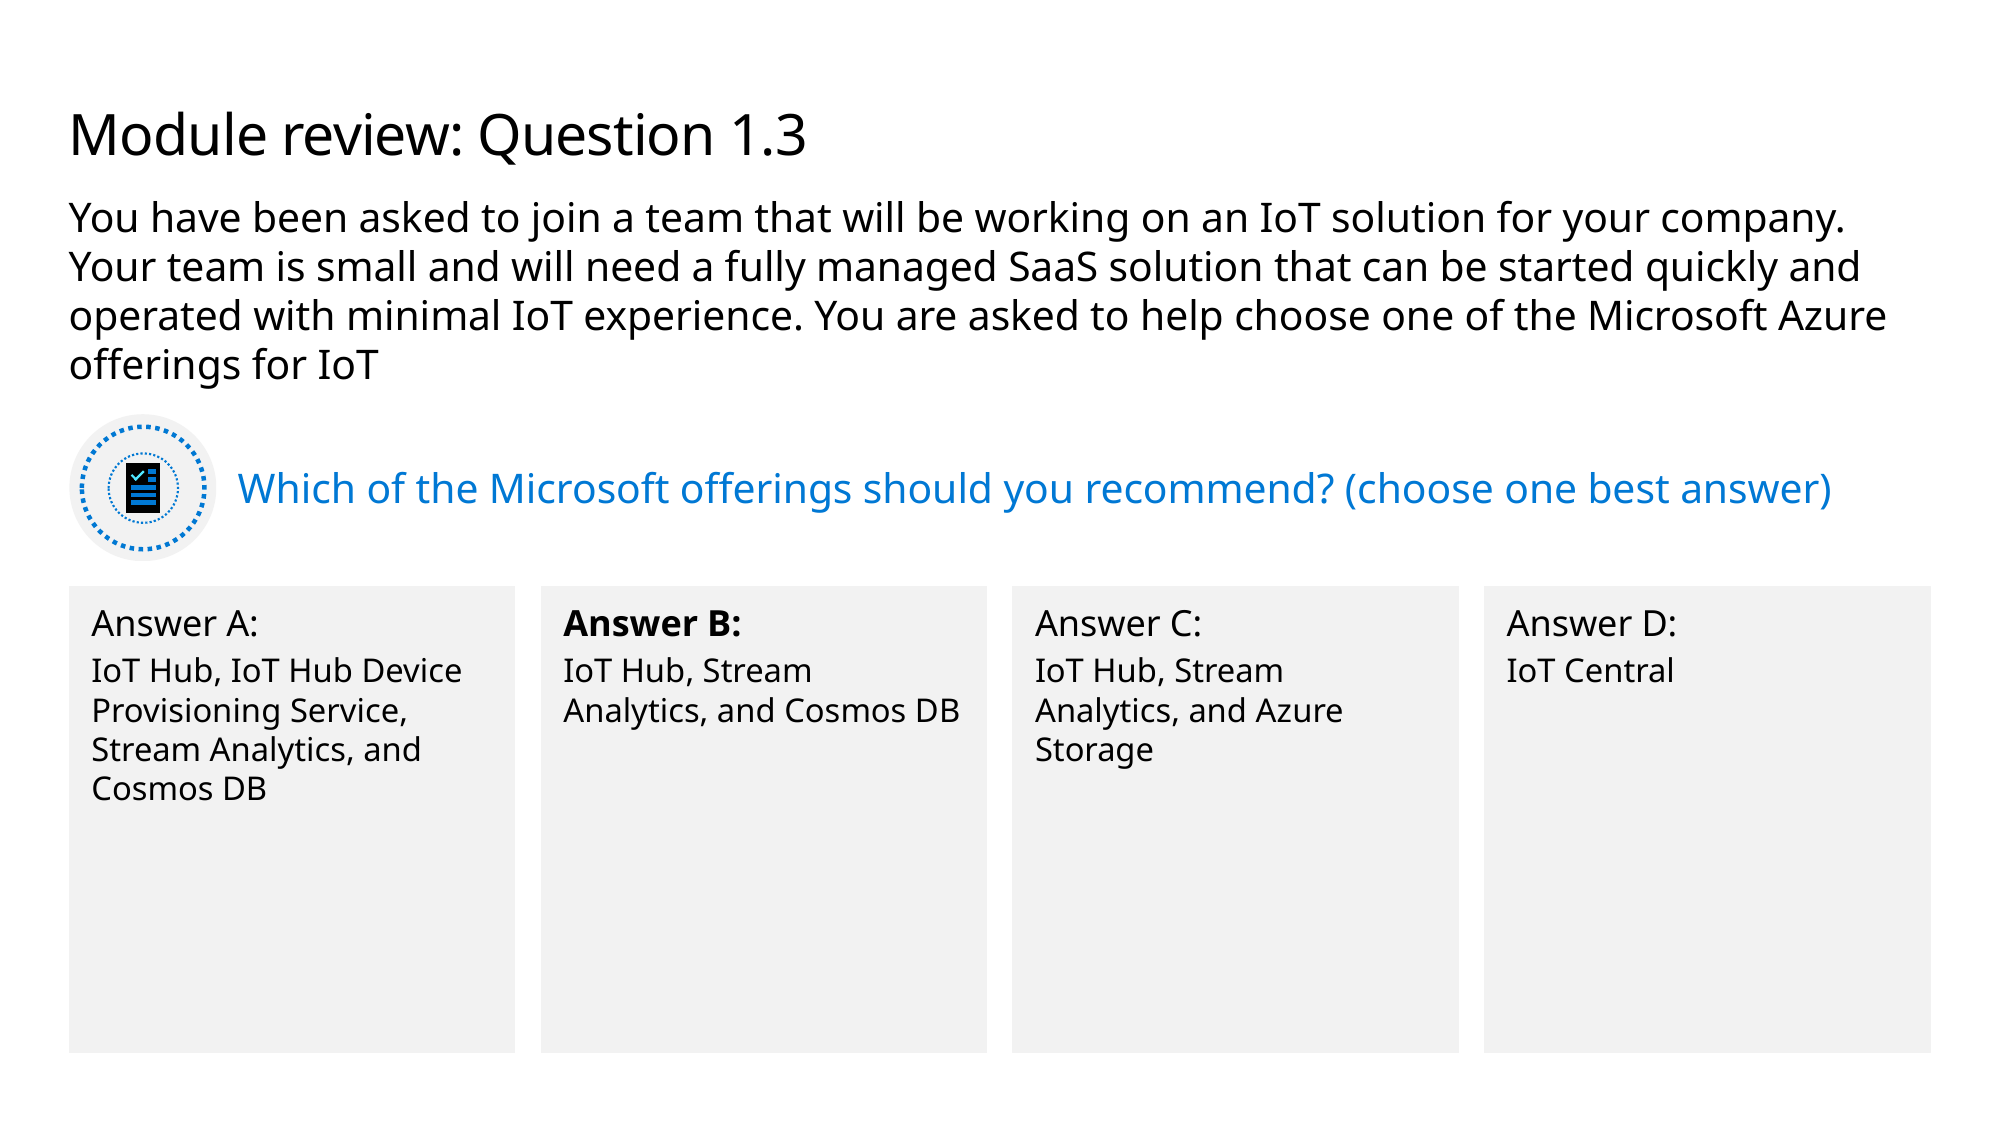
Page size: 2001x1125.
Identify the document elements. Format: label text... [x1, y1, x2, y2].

text_box Answer D: IoT Central [1484, 586, 1931, 1053]
text_box Answer B: IoT Hub, Stream Analytics, and Cosmos DB [541, 586, 987, 1053]
title Module review: Question 1.3 [68, 101, 1930, 168]
text_box You have been asked to join a team that will be working on an IoT solution for your company. Your team is small and will need a fully managed SaaS solution that can be started quickly and operated with minimal IoT experience. You are asked to help choose one of the Microsoft Azure offerings for IoT [68, 191, 1930, 388]
text_box Answer A: IoT Hub, IoT Hub Device Provisioning Service, Stream Analytics, and Cosmos DB [69, 586, 515, 1053]
text_box Which of the Microsoft offerings should you recommend? (choose one best answer) [237, 462, 1931, 512]
picture [68, 413, 217, 562]
text_box Answer C: IoT Hub, Stream Analytics, and Azure Storage [1012, 586, 1459, 1053]
